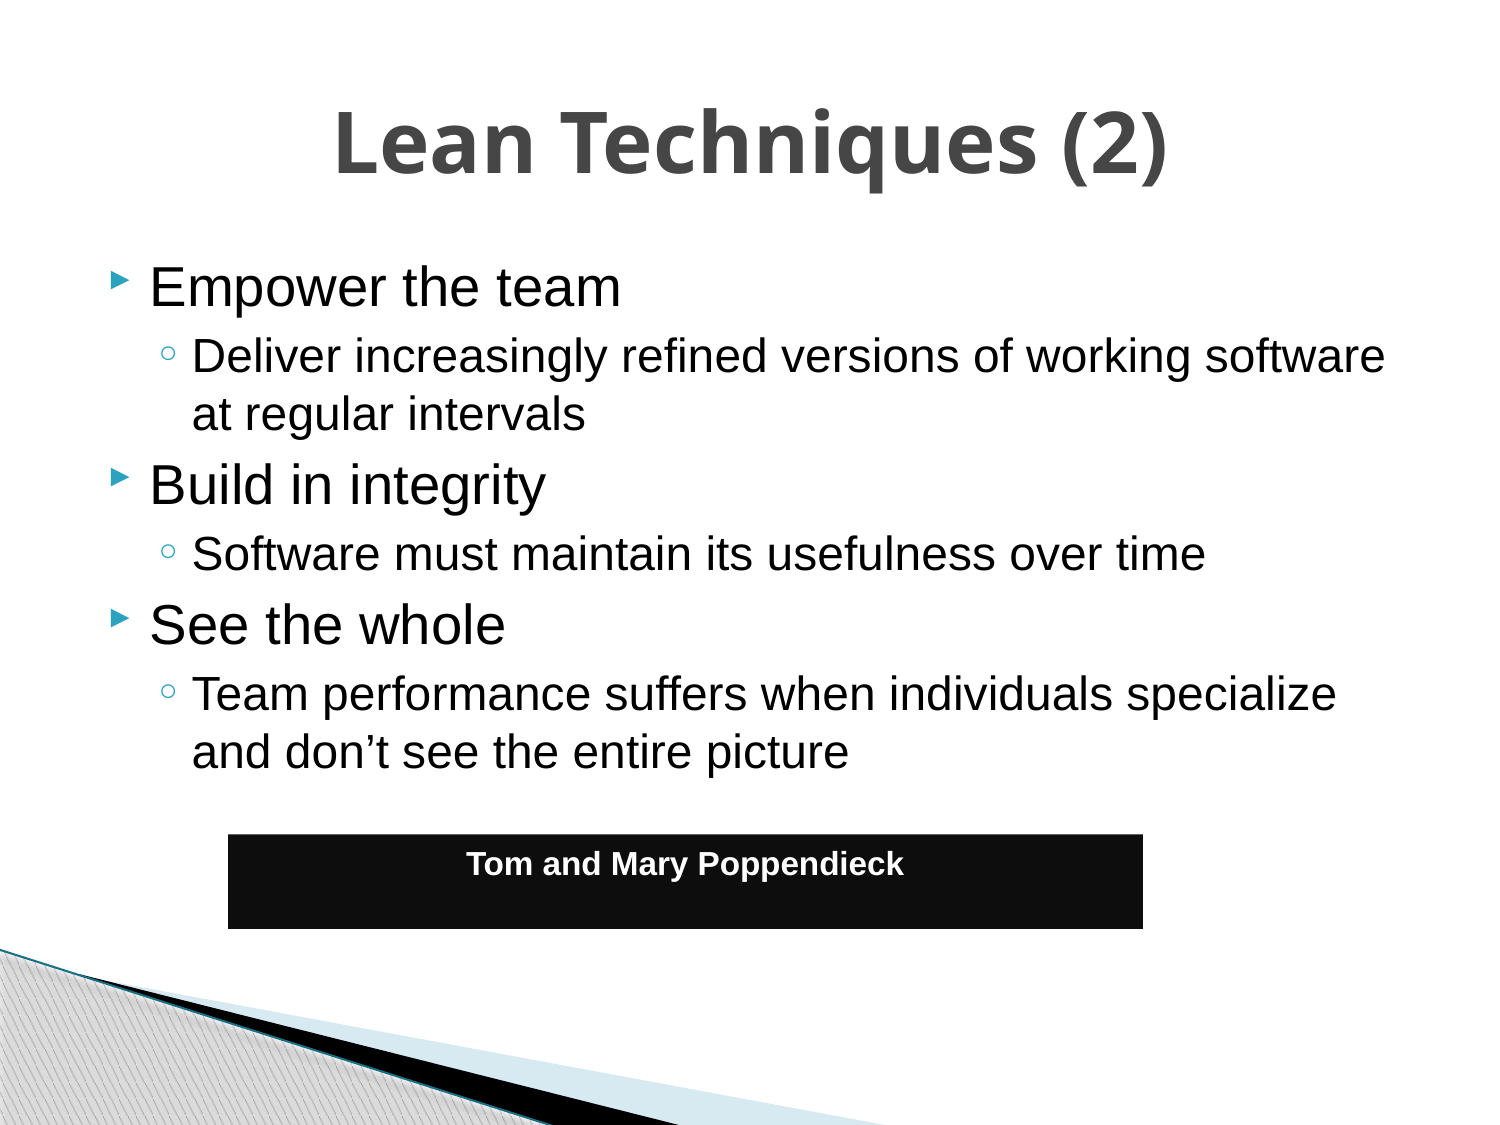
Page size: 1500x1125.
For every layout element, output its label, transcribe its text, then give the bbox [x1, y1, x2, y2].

list Empower the team Deliver increasingly refined versions of working software at regular intervals Build in integrity Software must maintain its usefulness over time See the whole Team performance suffers when individuals specialize and don’t see the entire picture [75, 243, 1425, 986]
text_box Tom and Mary Poppendieck [228, 834, 1143, 929]
title Lean Techniques (2) [75, 45, 1425, 233]
